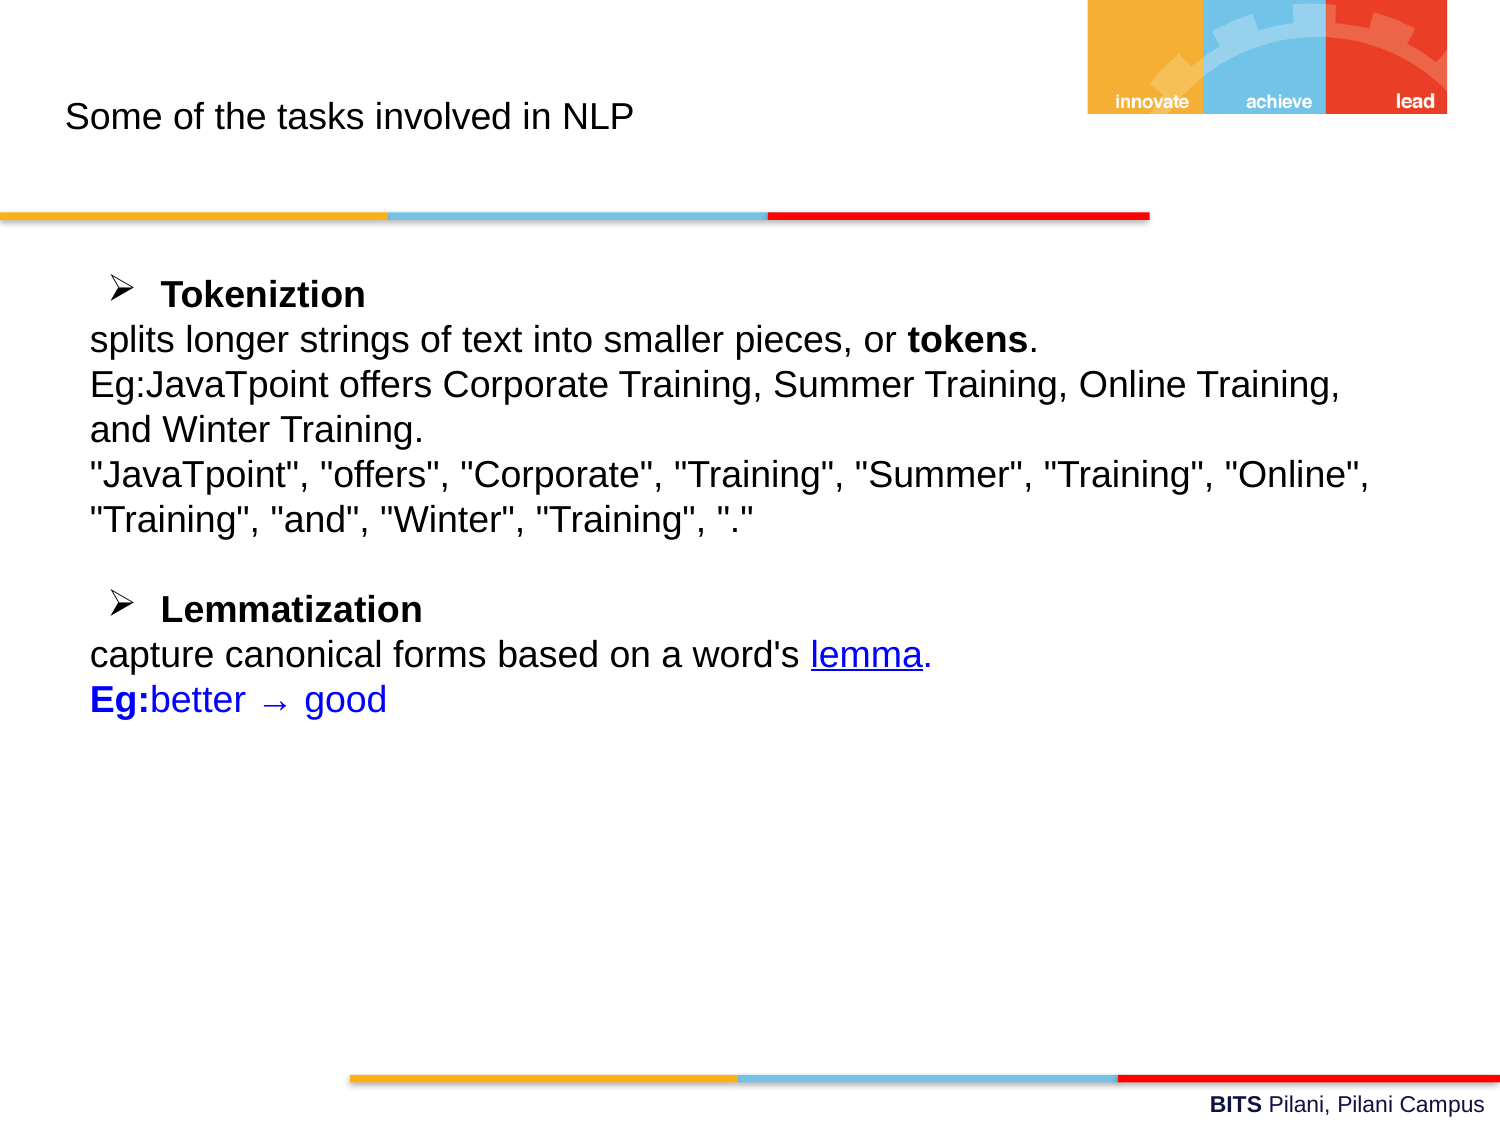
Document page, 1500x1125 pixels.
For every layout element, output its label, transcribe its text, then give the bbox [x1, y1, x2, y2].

text_box Tokeniztion splits longer strings of text into smaller pieces, or tokens. Eg:JavaTpoint offers Corporate Training, Summer Training, Online Training, and Winter Training. "JavaTpoint", "offers", "Corporate", "Training", "Summer", "Training", "Online", "Training", "and", "Winter", "Training", "." Lemmatization capture canonical forms based on a word's lemma. Eg:better → good [75, 262, 1425, 1005]
text_box Some of the tasks involved in NLP [64, 45, 1069, 185]
picture [1087, 0, 1448, 114]
